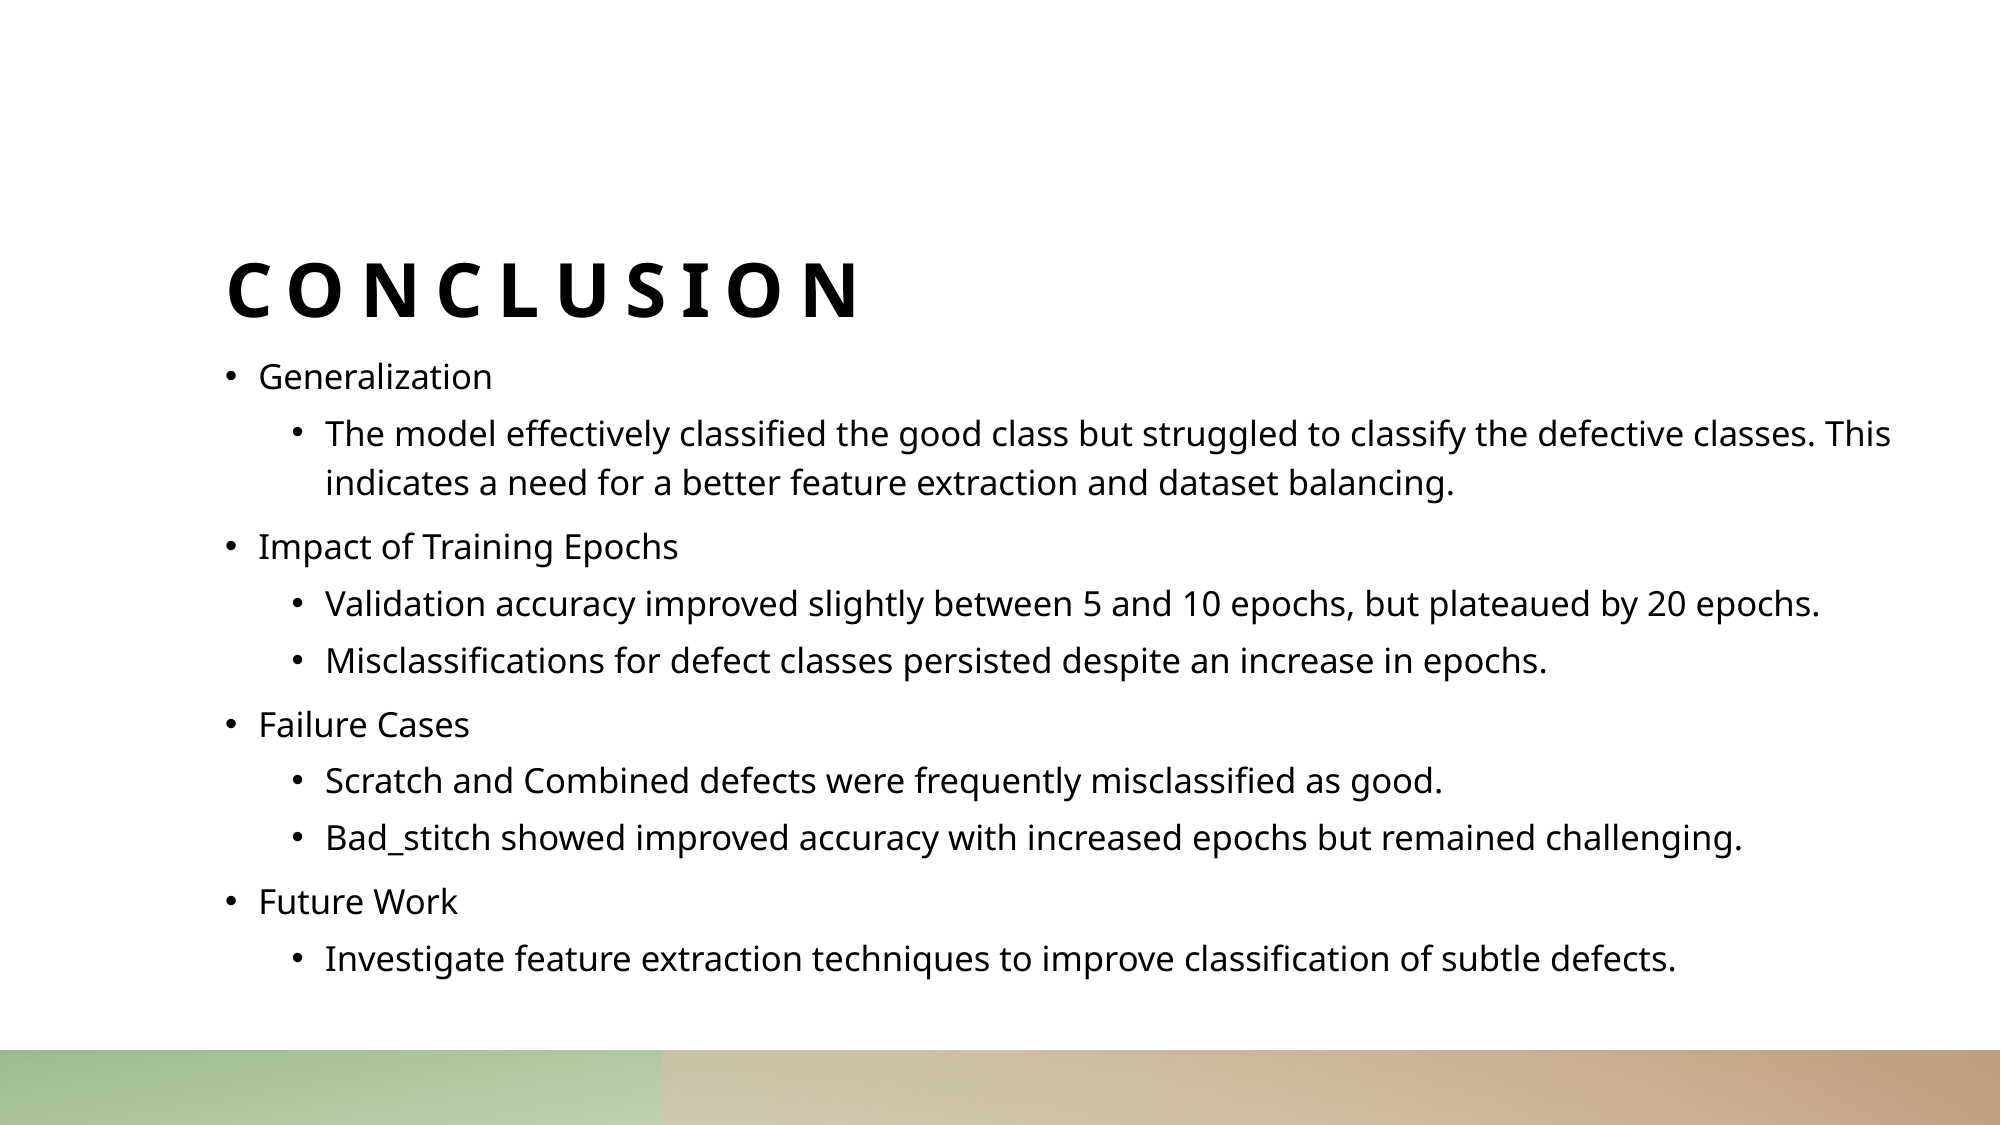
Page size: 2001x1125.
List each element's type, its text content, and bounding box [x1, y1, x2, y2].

title Conclusion [225, 130, 1905, 333]
list Generalization The model effectively classified the good class but struggled to classify the defective classes. This indicates a need for a better feature extraction and dataset balancing. Impact of Training Epochs Validation accuracy improved slightly between 5 and 10 epochs, but plateaued by 20 epochs. Misclassifications for defect classes persisted despite an increase in epochs. Failure Cases Scratch and Combined defects were frequently misclassified as good. Bad_stitch showed improved accuracy with increased epochs but remained challenging. Future Work Investigate feature extraction techniques to improve classification of subtle defects. [225, 346, 1905, 996]
